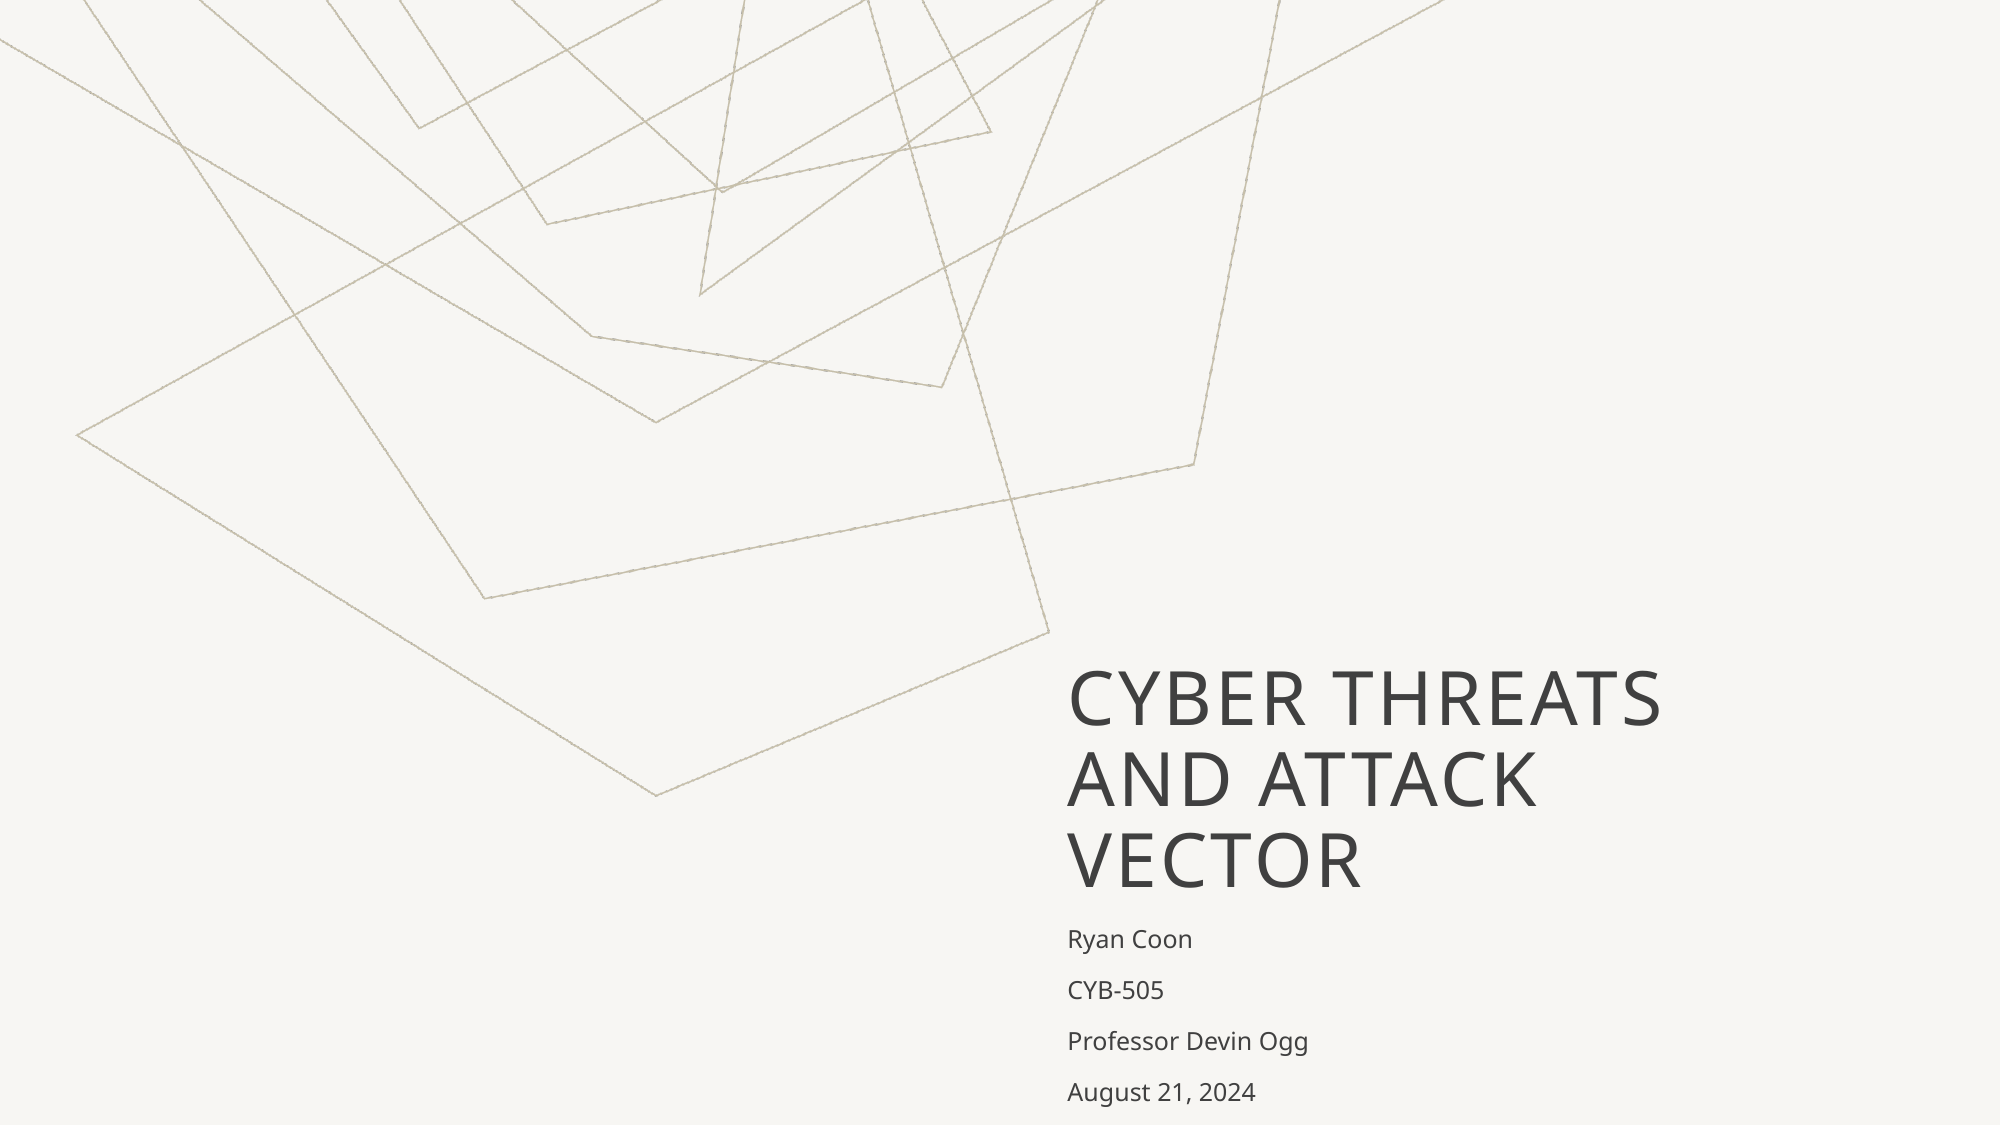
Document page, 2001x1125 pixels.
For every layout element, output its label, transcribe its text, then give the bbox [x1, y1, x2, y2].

picture [0, 0, 1557, 830]
subtitle Ryan Coon CYB-505 Professor Devin Ogg August 21, 2024 [1052, 916, 1864, 982]
title Cyber Threats and Attack Vector [1052, 727, 1864, 912]
